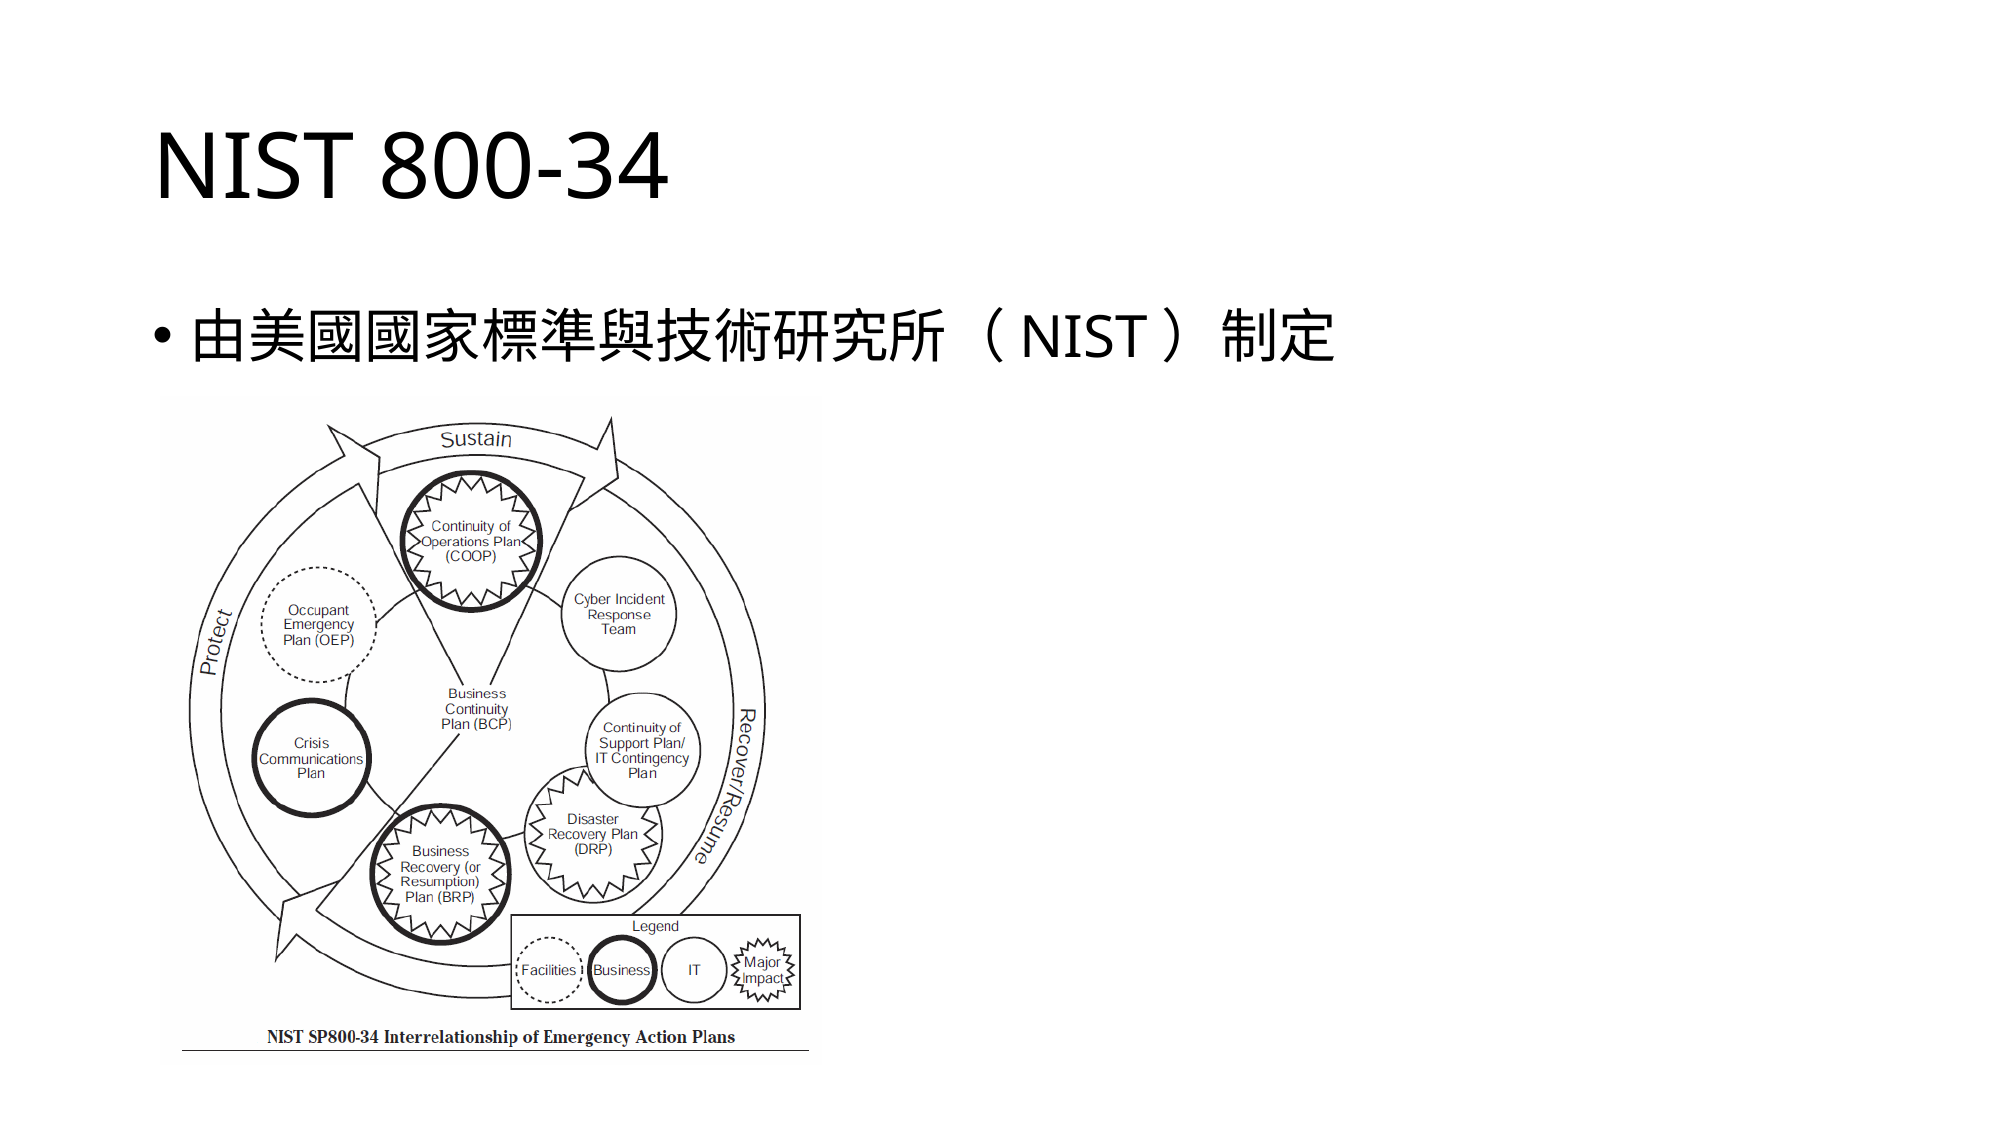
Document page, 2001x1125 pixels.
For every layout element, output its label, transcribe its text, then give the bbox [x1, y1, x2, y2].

list 由美國國家標準與技術研究所（NIST）制定 [137, 299, 1863, 1014]
title NIST 800-34 [137, 59, 1863, 278]
picture [160, 396, 822, 1065]
